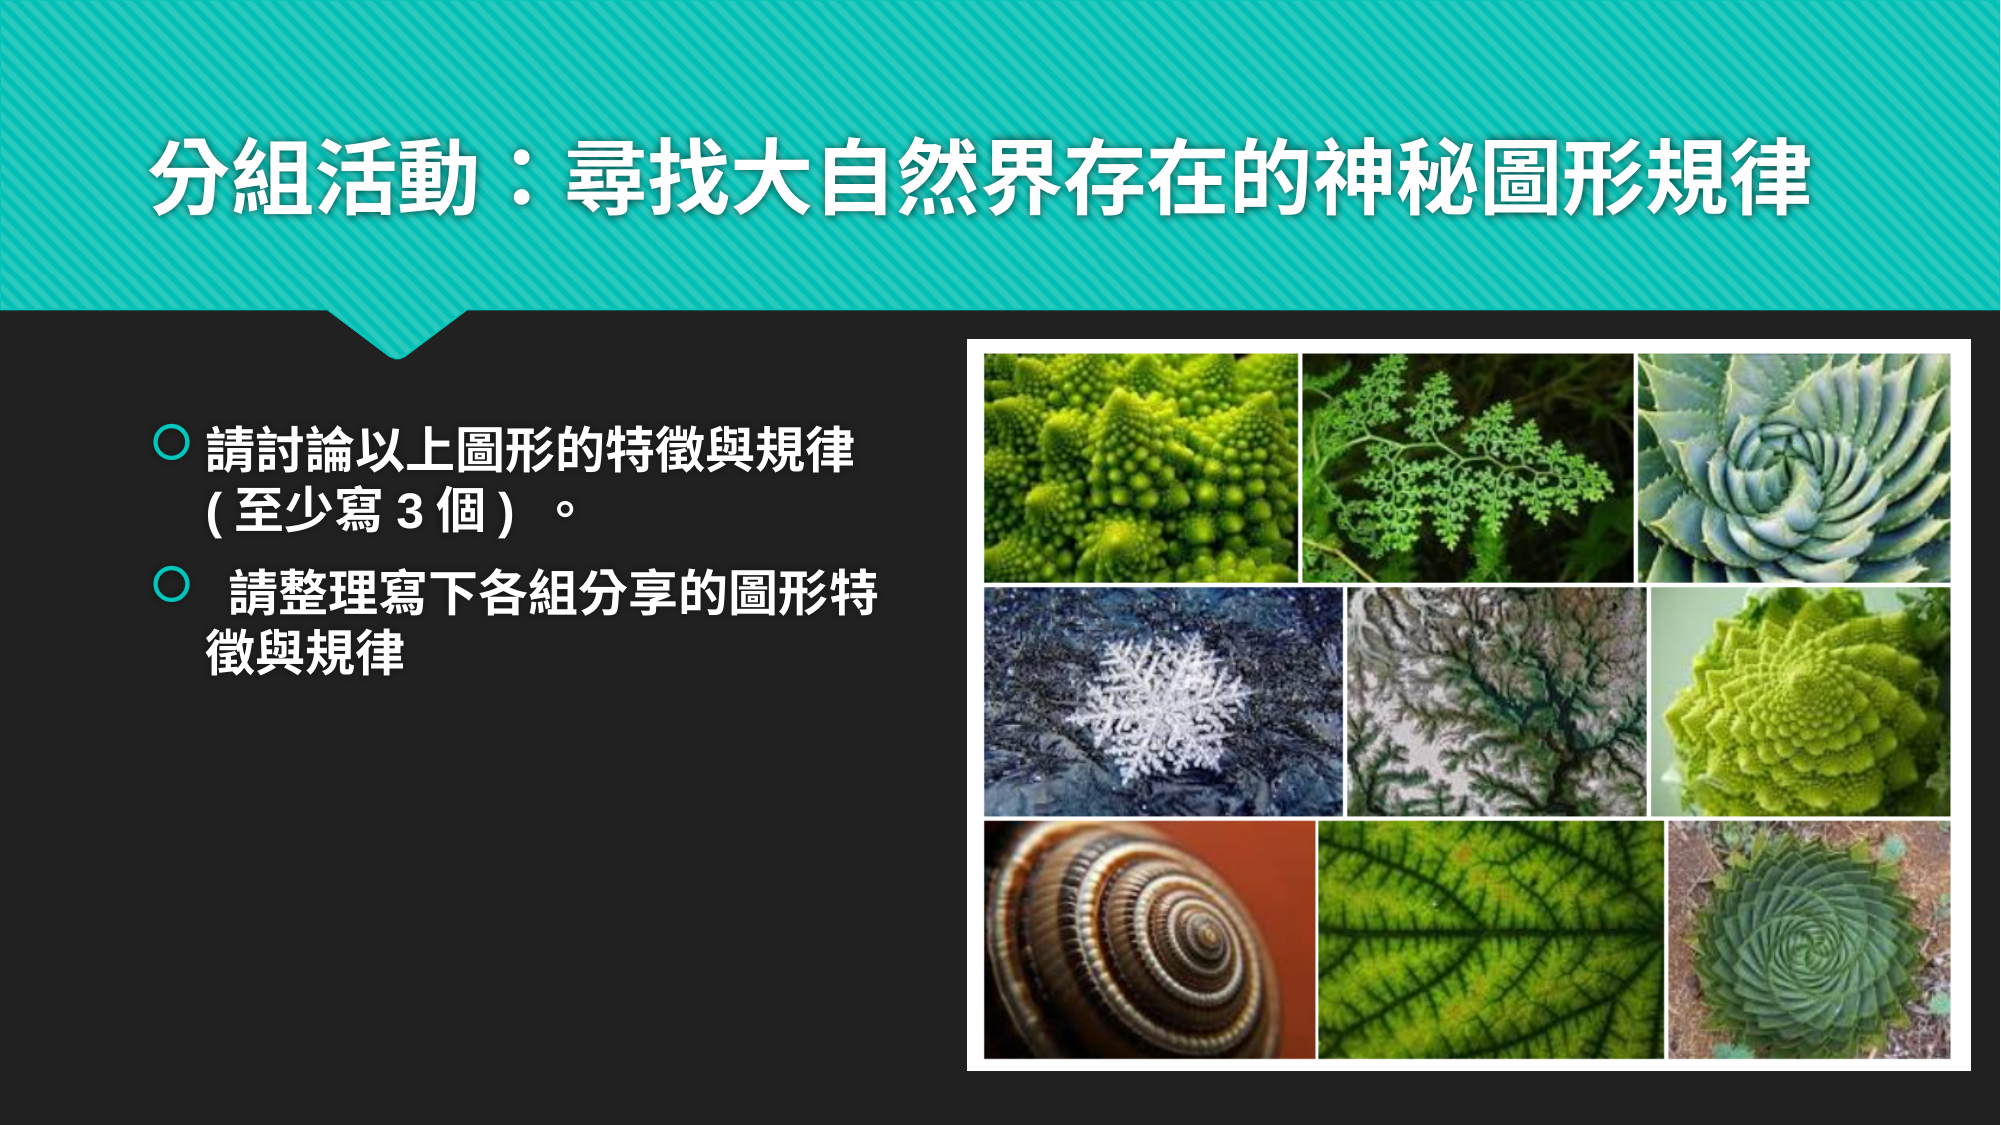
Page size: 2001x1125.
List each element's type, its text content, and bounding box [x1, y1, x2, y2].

title 分組活動：尋找大自然界存在的神秘圖形規律 [132, 73, 1868, 233]
list 請討論以上圖形的特徵與規律(至少寫3個) 。 請整理寫下各組分享的圖形特徵與規律 [134, 364, 919, 818]
picture [967, 339, 1971, 1071]
